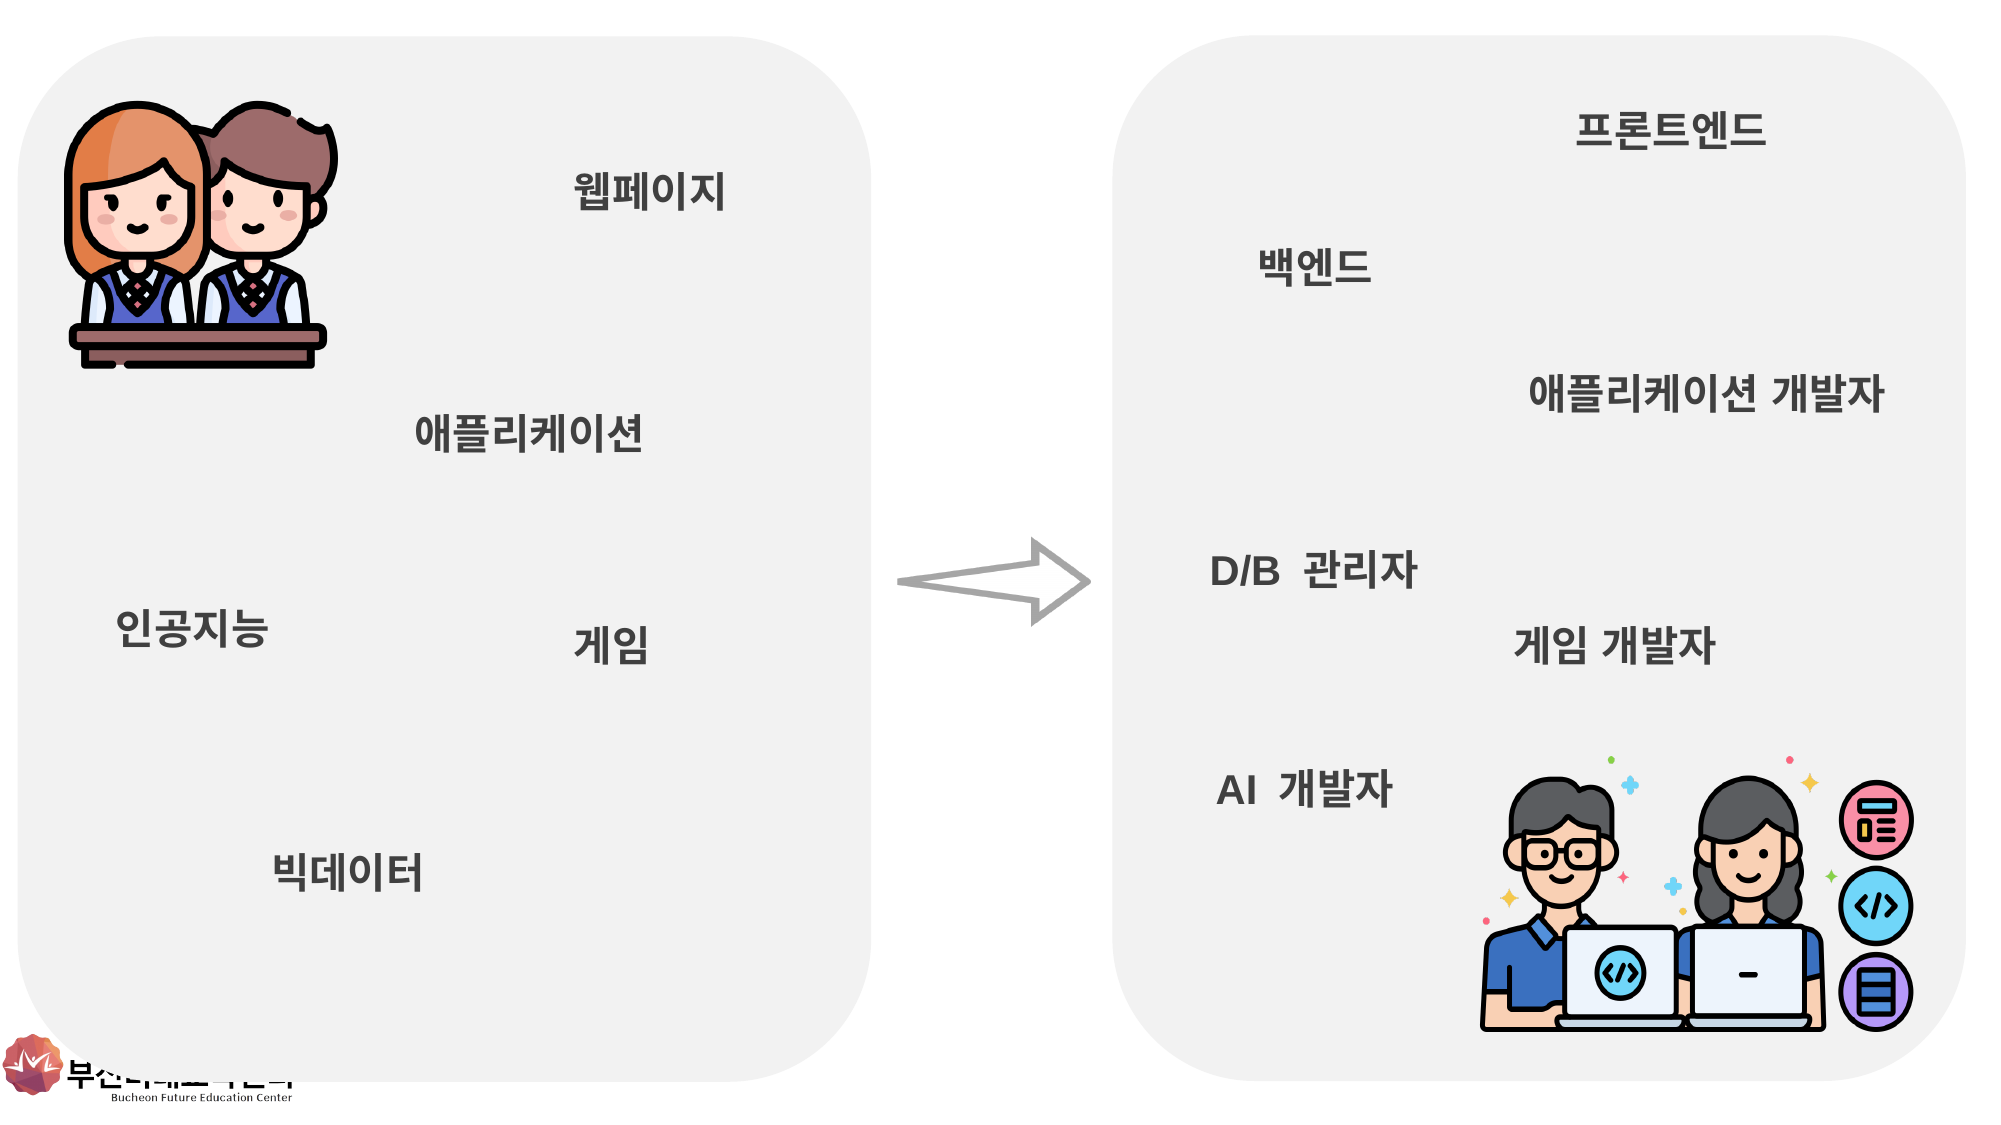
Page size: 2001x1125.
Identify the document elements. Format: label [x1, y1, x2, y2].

text_box [1112, 35, 2000, 1081]
picture [889, 506, 1095, 657]
text_box [17, 36, 872, 1082]
picture [0, 991, 294, 1125]
